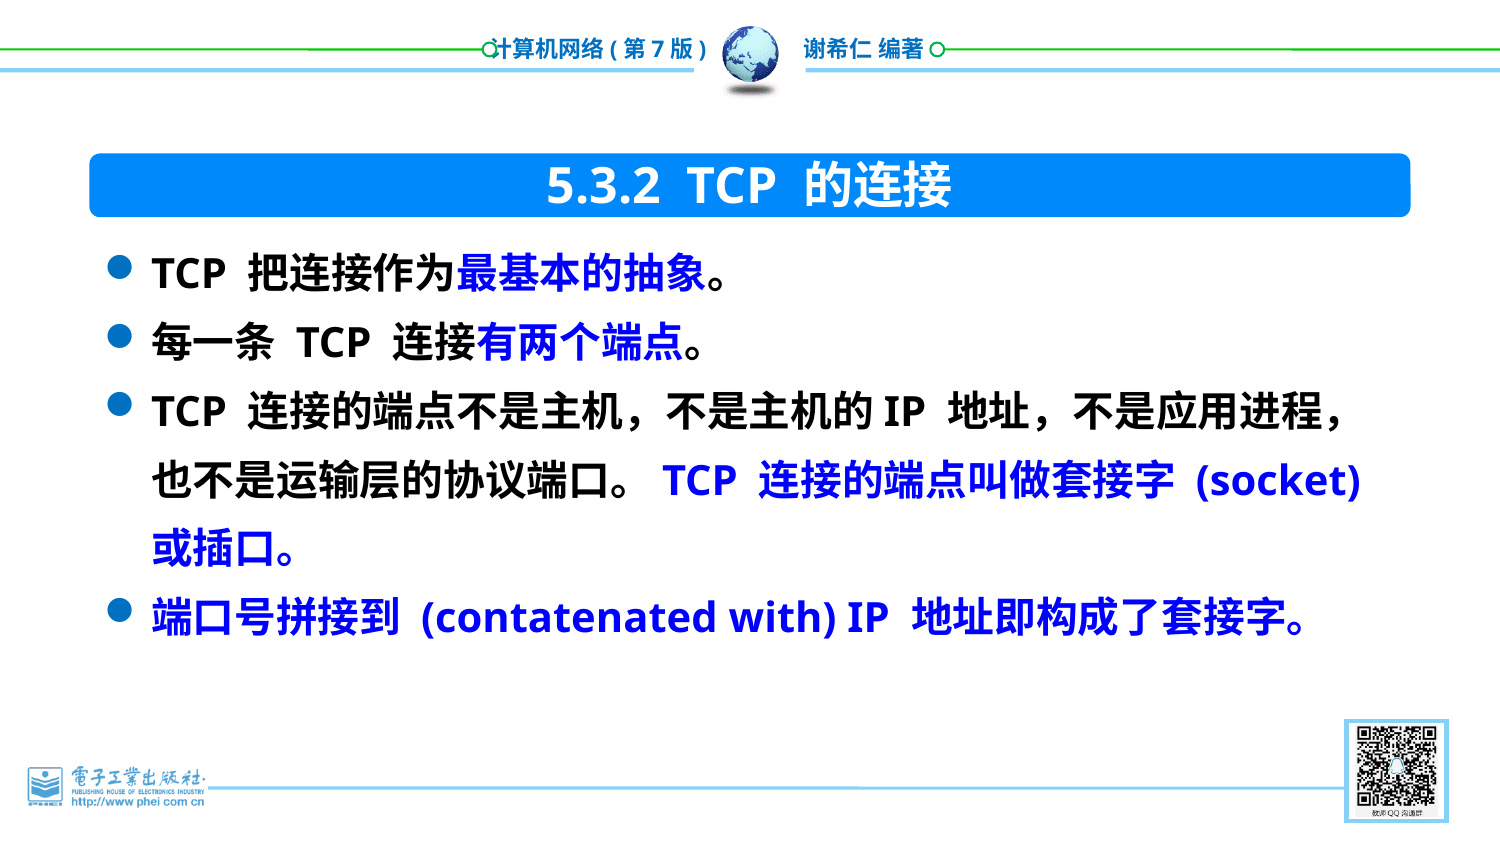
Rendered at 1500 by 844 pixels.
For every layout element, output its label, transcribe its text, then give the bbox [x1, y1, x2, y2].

picture [23, 764, 208, 809]
text_box TCP 把连接作为最基本的抽象。 每一条 TCP 连接有两个端点。 TCP 连接的端点不是主机，不是主机的IP 地址，不是应用进程，也不是运输层的协议端口。TCP 连接的端点叫做套接字 (socket) 或插口。 端口号拼接到 (contatenated with) IP 地址即构成了套接字。 [89, 221, 1411, 649]
text_box [968, 153, 1411, 218]
text_box [89, 153, 531, 218]
picture [720, 24, 780, 100]
picture [1355, 724, 1438, 817]
text_box 5.3.2 TCP 的连接 [531, 146, 968, 221]
